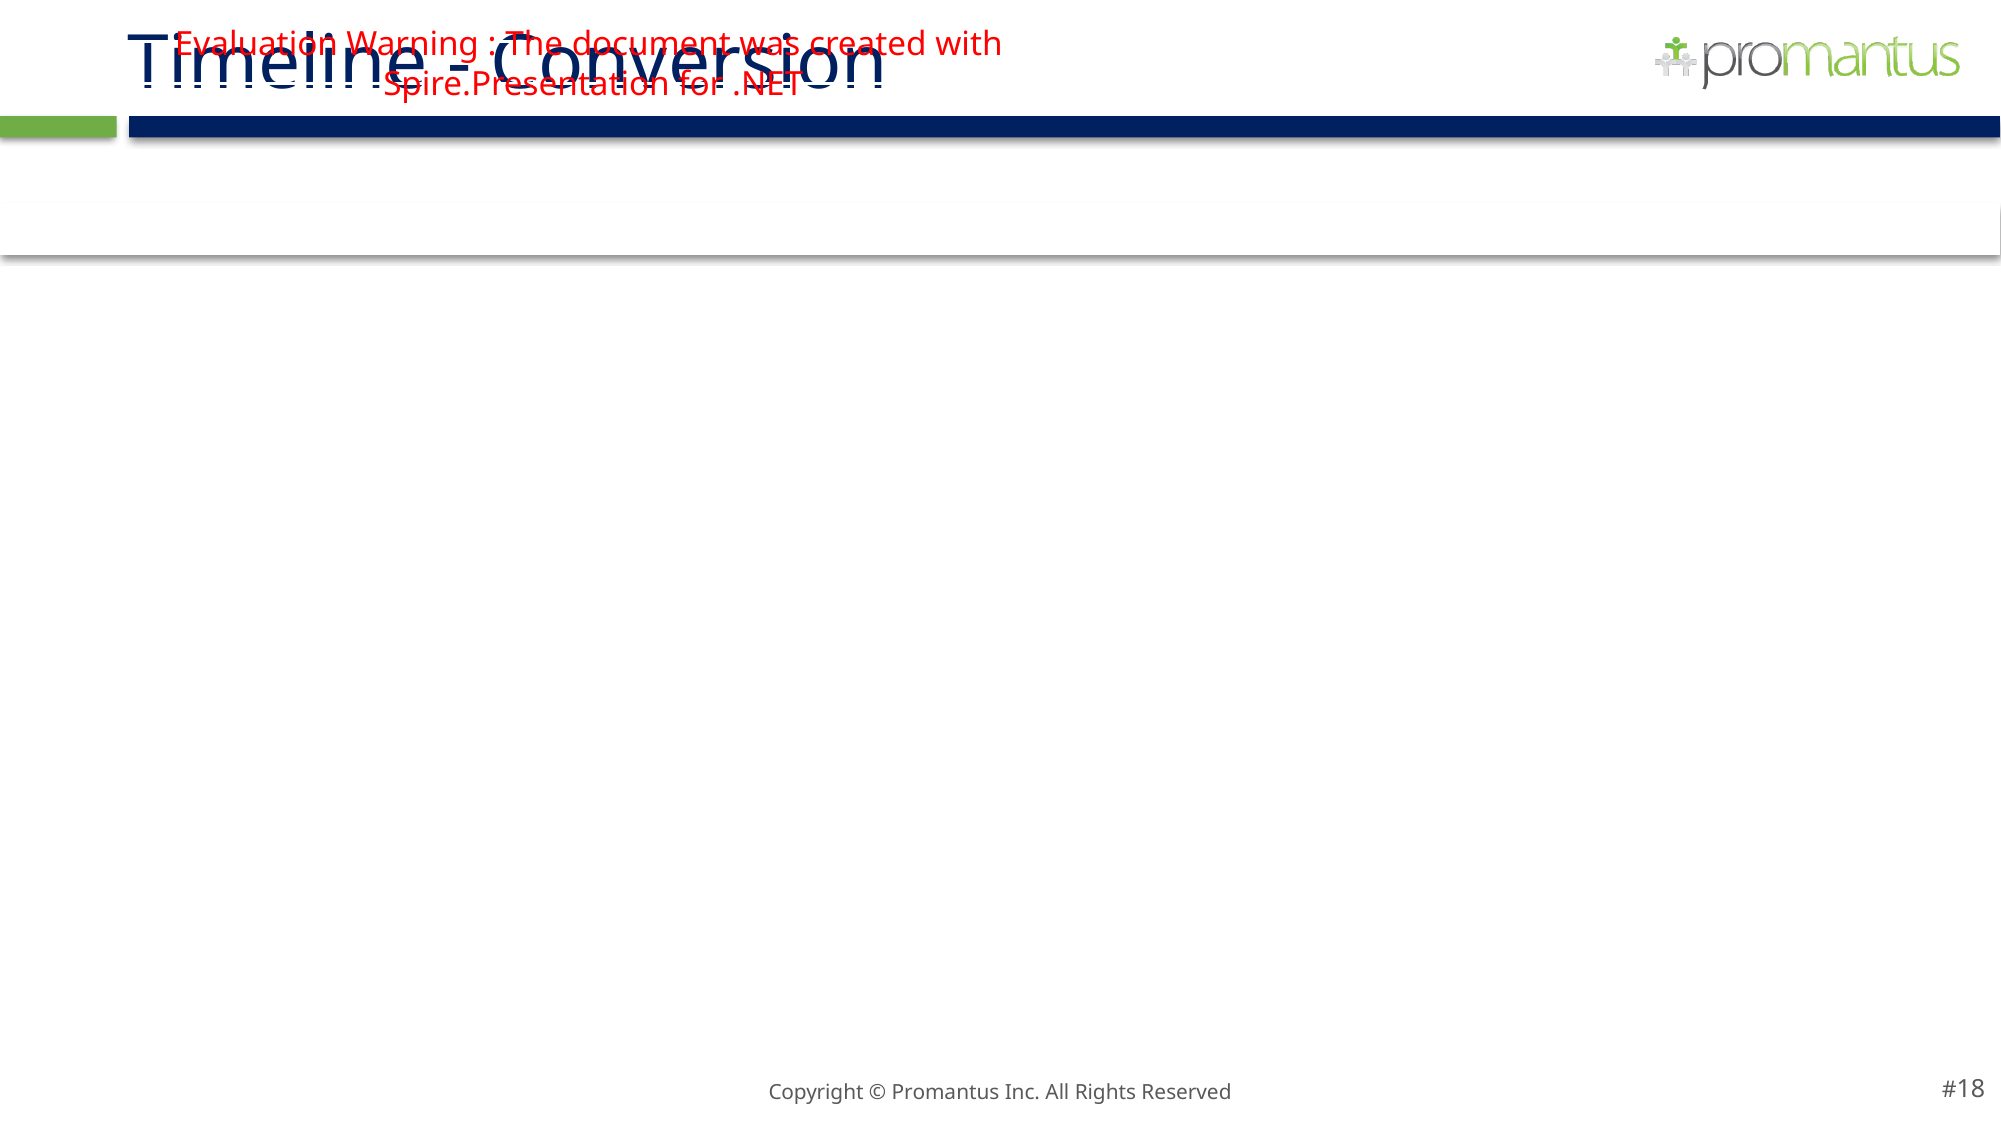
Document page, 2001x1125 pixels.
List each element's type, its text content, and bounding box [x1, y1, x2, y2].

text_box Timeline - Conversion [112, 21, 1579, 97]
picture [1648, 20, 1964, 100]
text_box Evaluation Warning : The document was created with Spire.Presentation for .NET [19, 40, 1168, 85]
